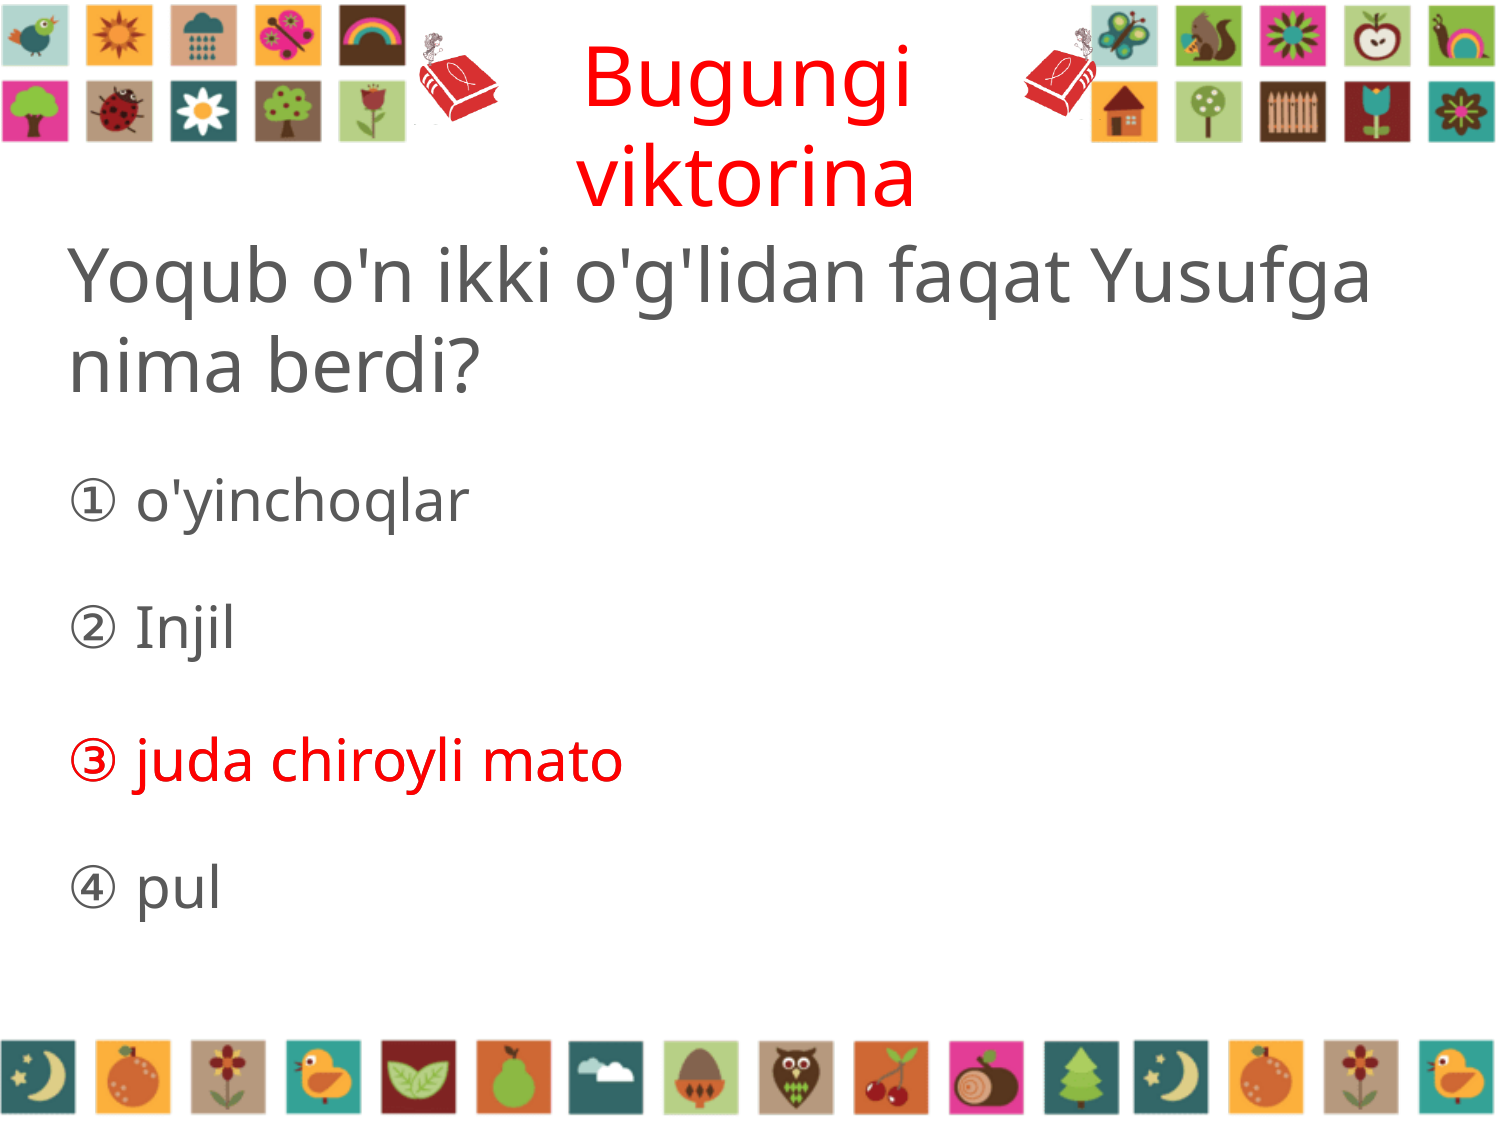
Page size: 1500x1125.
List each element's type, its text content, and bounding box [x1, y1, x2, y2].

text_box ① o'yinchoqlar [53, 456, 1436, 541]
text_box Yoqub o'n ikki o'g'lidan faqat Yusufga nima berdi? [53, 219, 1436, 415]
text_box ④ pul [53, 842, 1483, 928]
text_box ② Injil [53, 582, 1436, 668]
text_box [0, 1028, 1500, 1118]
text_box ③ juda chiroyli mato [53, 716, 1483, 801]
picture [0, 3, 526, 150]
picture [997, 3, 1500, 150]
text_box Bugungi viktorina [414, 16, 1080, 219]
